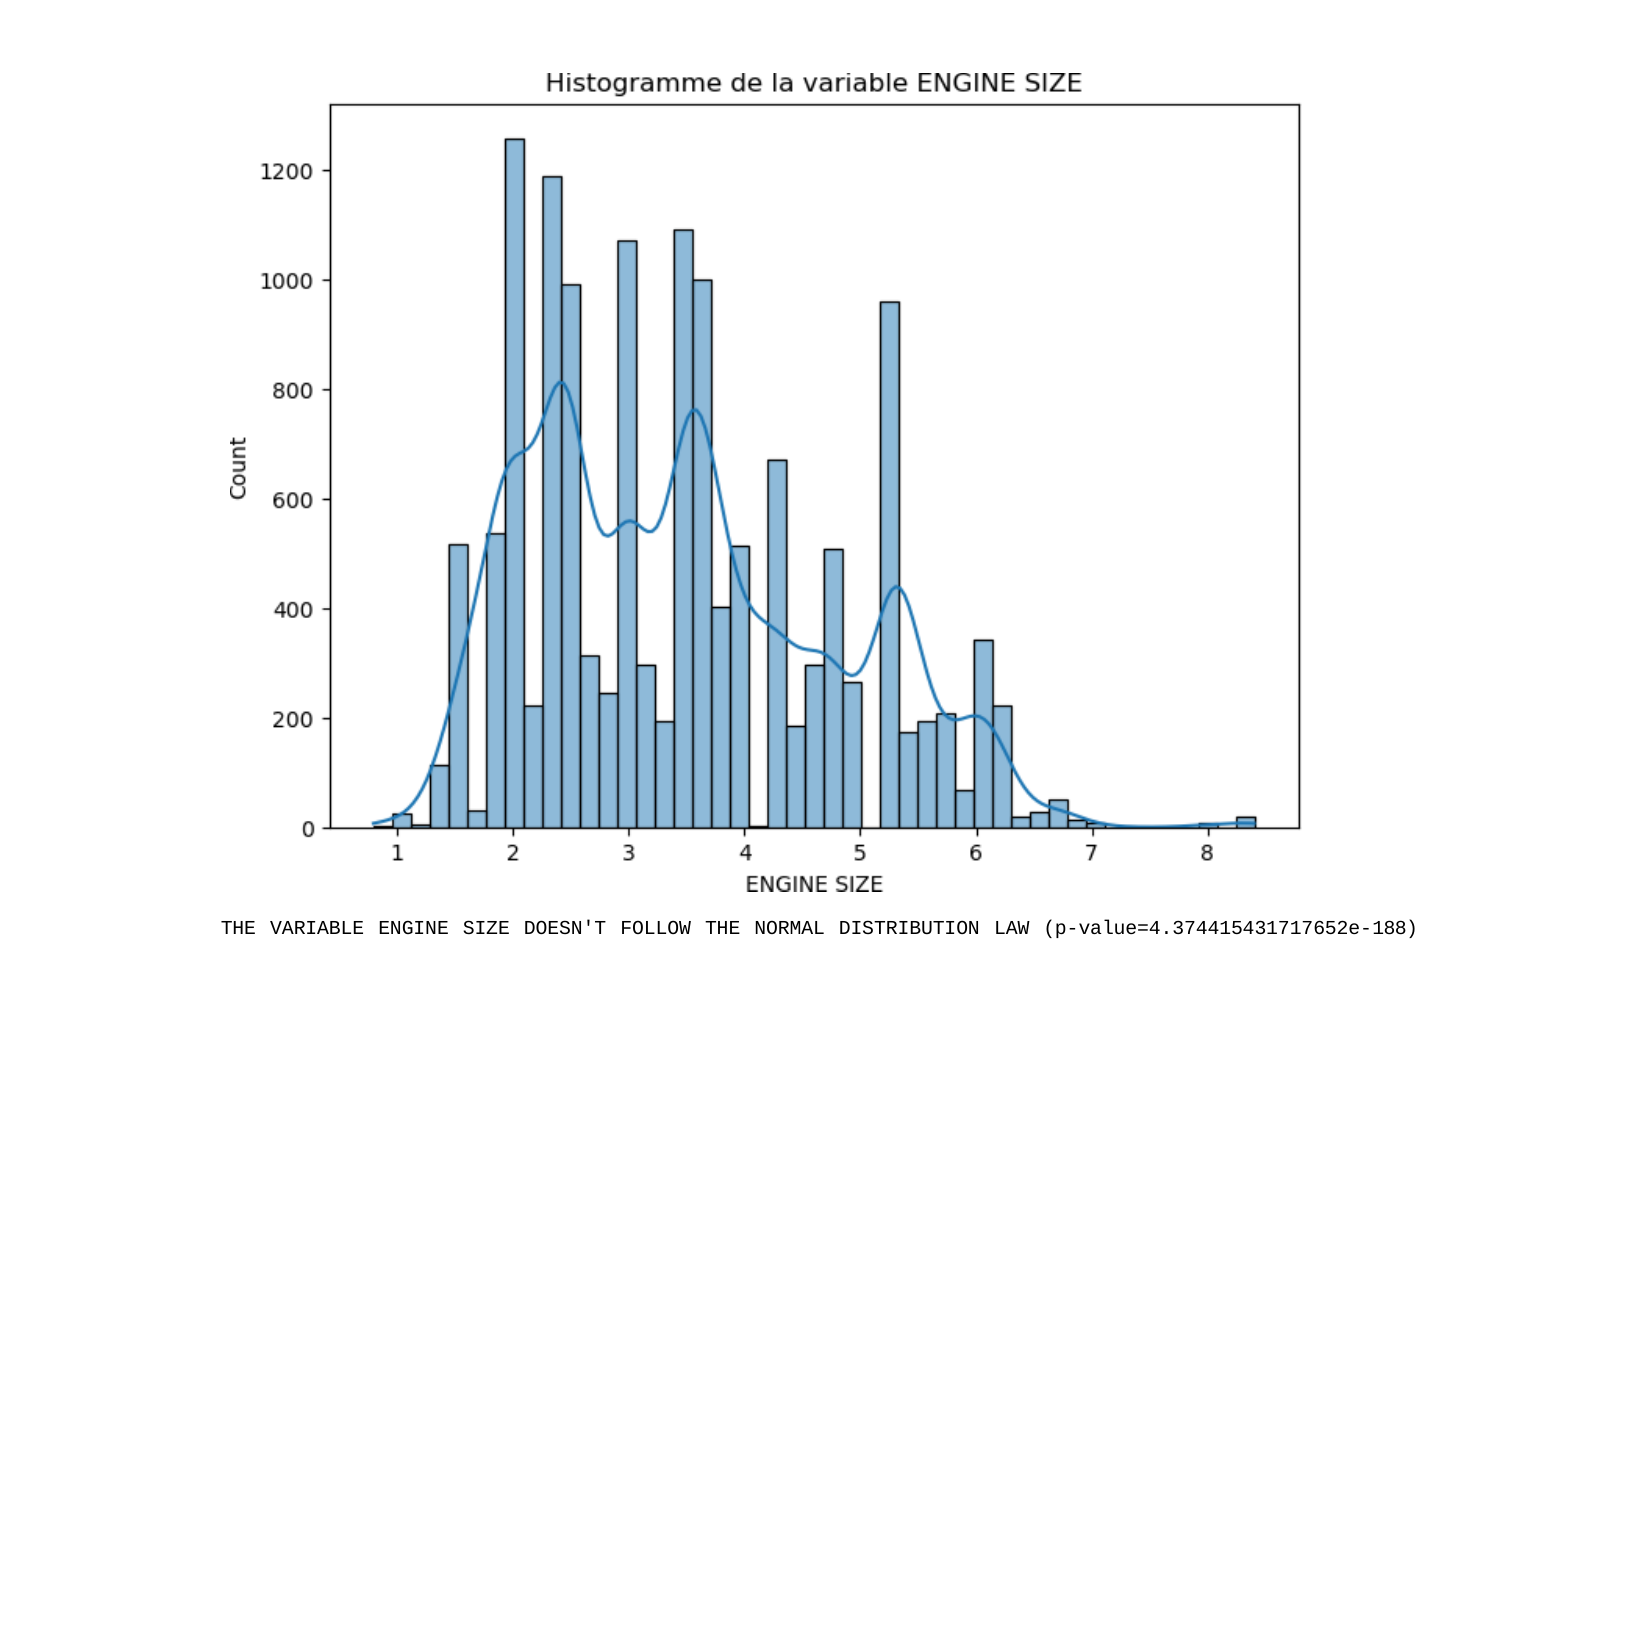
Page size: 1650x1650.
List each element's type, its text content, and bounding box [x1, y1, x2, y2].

picture [229, 73, 1303, 892]
text_box THE VARIABLE ENGINE SIZE DOESN'T FOLLOW THE NORMAL DISTRIBUTION LAW (p-value=4.374415431717652e-188) [218, 912, 1446, 939]
